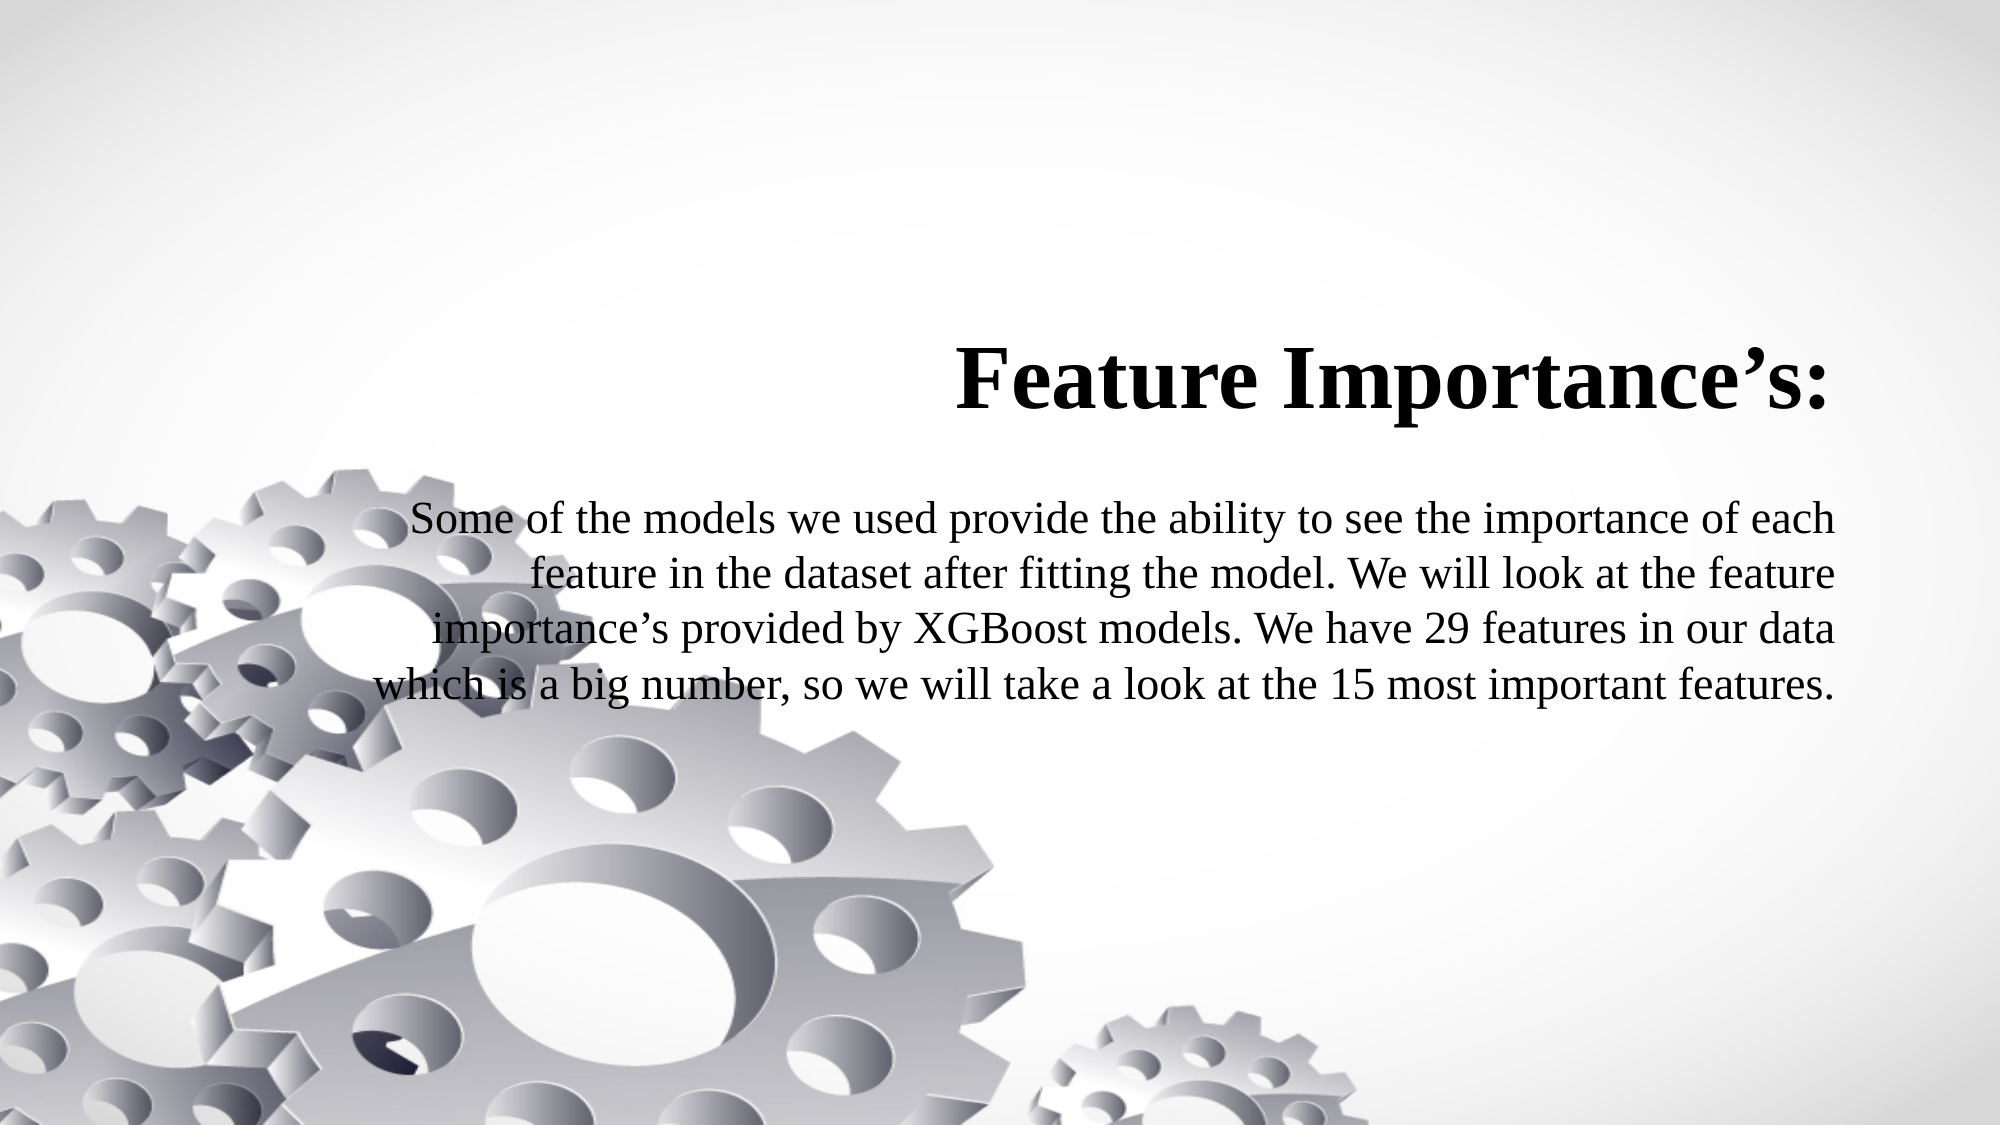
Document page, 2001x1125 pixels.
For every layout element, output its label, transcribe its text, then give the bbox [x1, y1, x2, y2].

subtitle Some of the models we used provide the ability to see the importance of each feature in the dataset after fitting the model. We will look at the feature importance’s provided by XGBoost models. We have 29 features in our data which is a big number, so we will take a look at the 15 most important features. [338, 479, 1851, 768]
title Feature Importance’s: [338, 278, 1850, 457]
picture [0, 0, 2000, 1125]
